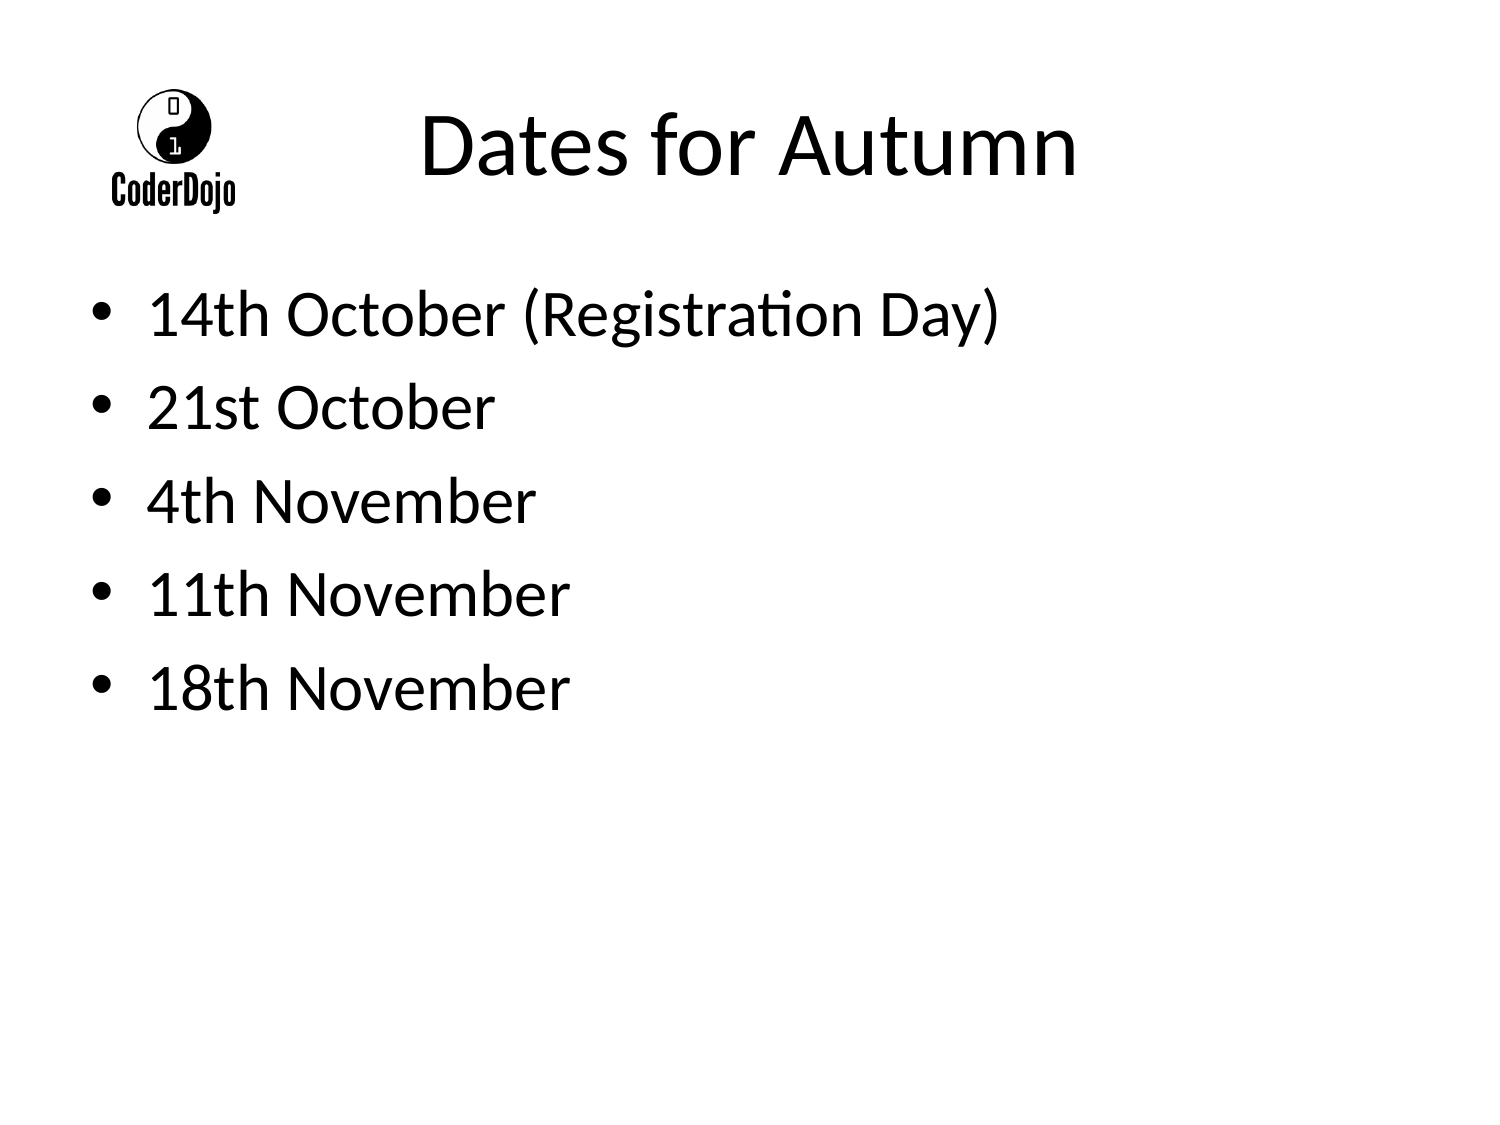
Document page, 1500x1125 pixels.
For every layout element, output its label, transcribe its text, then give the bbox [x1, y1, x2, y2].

list 14th October (Registration Day) 21st October 4th November 11th November 18th November [75, 262, 1425, 1005]
title Dates for Autumn [75, 45, 1425, 233]
picture [111, 89, 236, 215]
